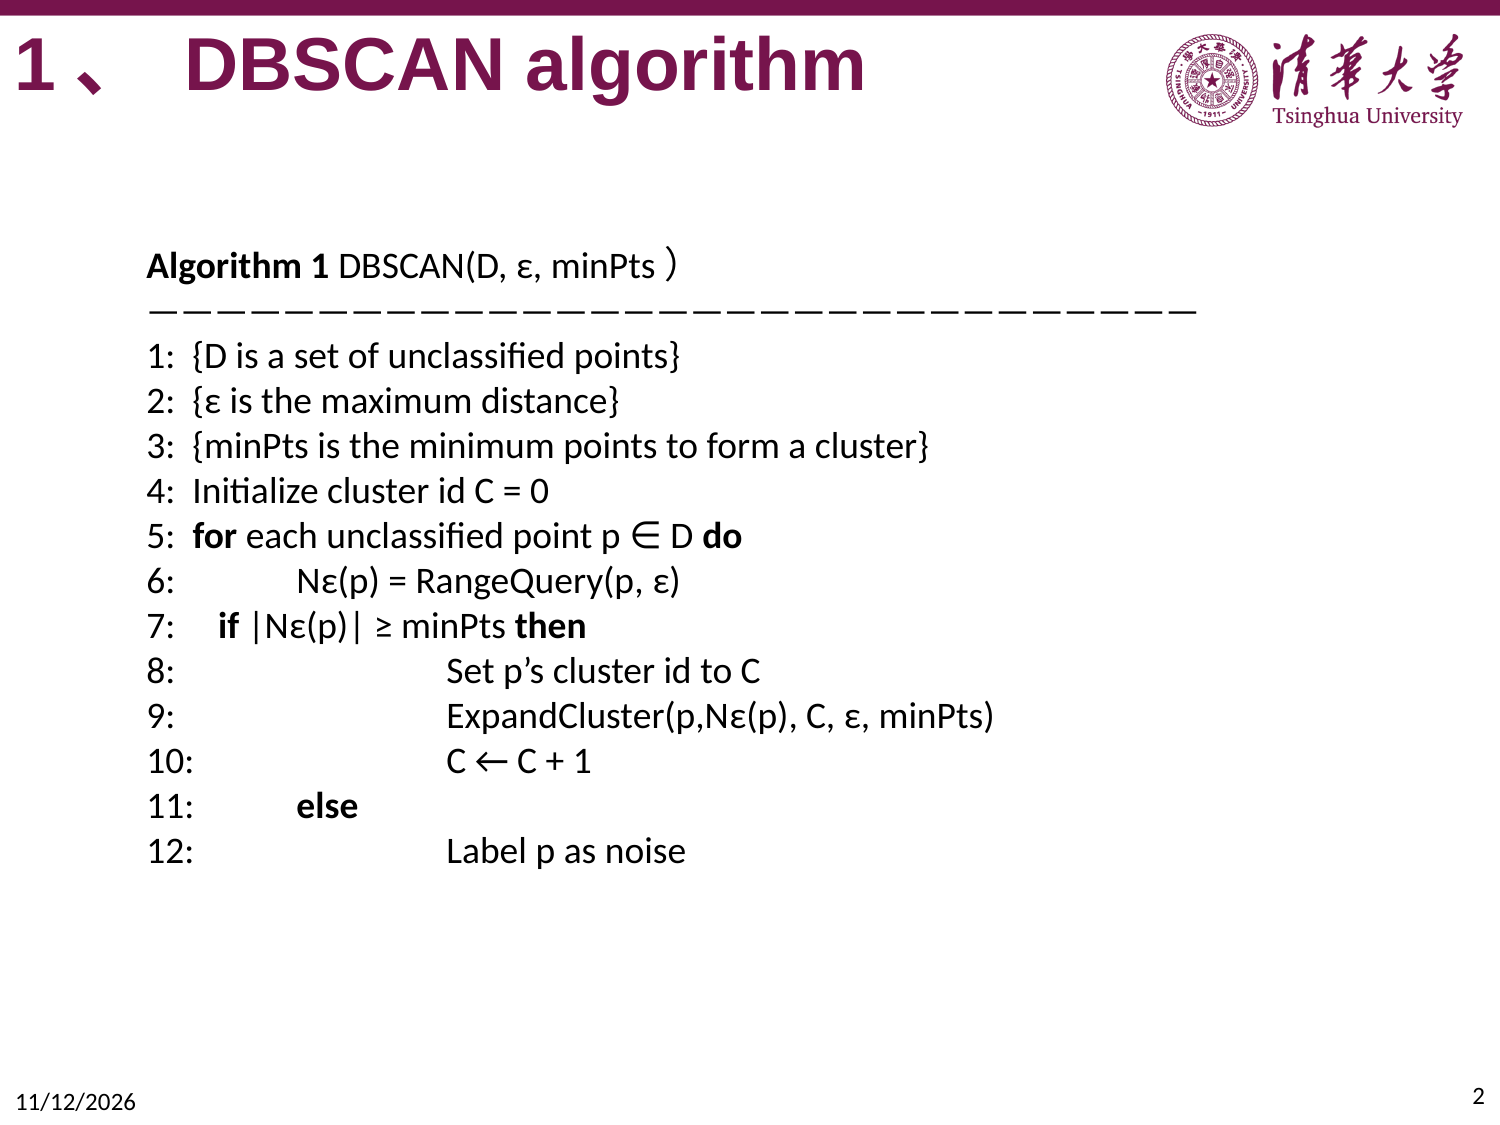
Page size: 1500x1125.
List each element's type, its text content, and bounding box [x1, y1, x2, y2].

text_box Algorithm 1 DBSCAN(D, ε, minPts） ——————————————————————————————— 1: {D is a set of unclassified points} 2: {ε is the maximum distance} 3: {minPts is the minimum points to form a cluster} 4: Initialize cluster id C = 0 5: for each unclassified point p ∈ D do 6: Nε(p) = RangeQuery(p, ε) 7: if |Nε(p)| ≥ minPts then 8: Set p’s cluster id to C 9: ExpandCluster(p,Nε(p), C, ε, minPts) 10: C ← C + 1 11: else 12: Label p as noise [131, 233, 1239, 879]
text_box 1、 DBSCAN algorithm [0, 18, 915, 115]
slide_number 2 [1162, 1065, 1500, 1125]
picture [1142, 16, 1500, 153]
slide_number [0, 1076, 196, 1125]
